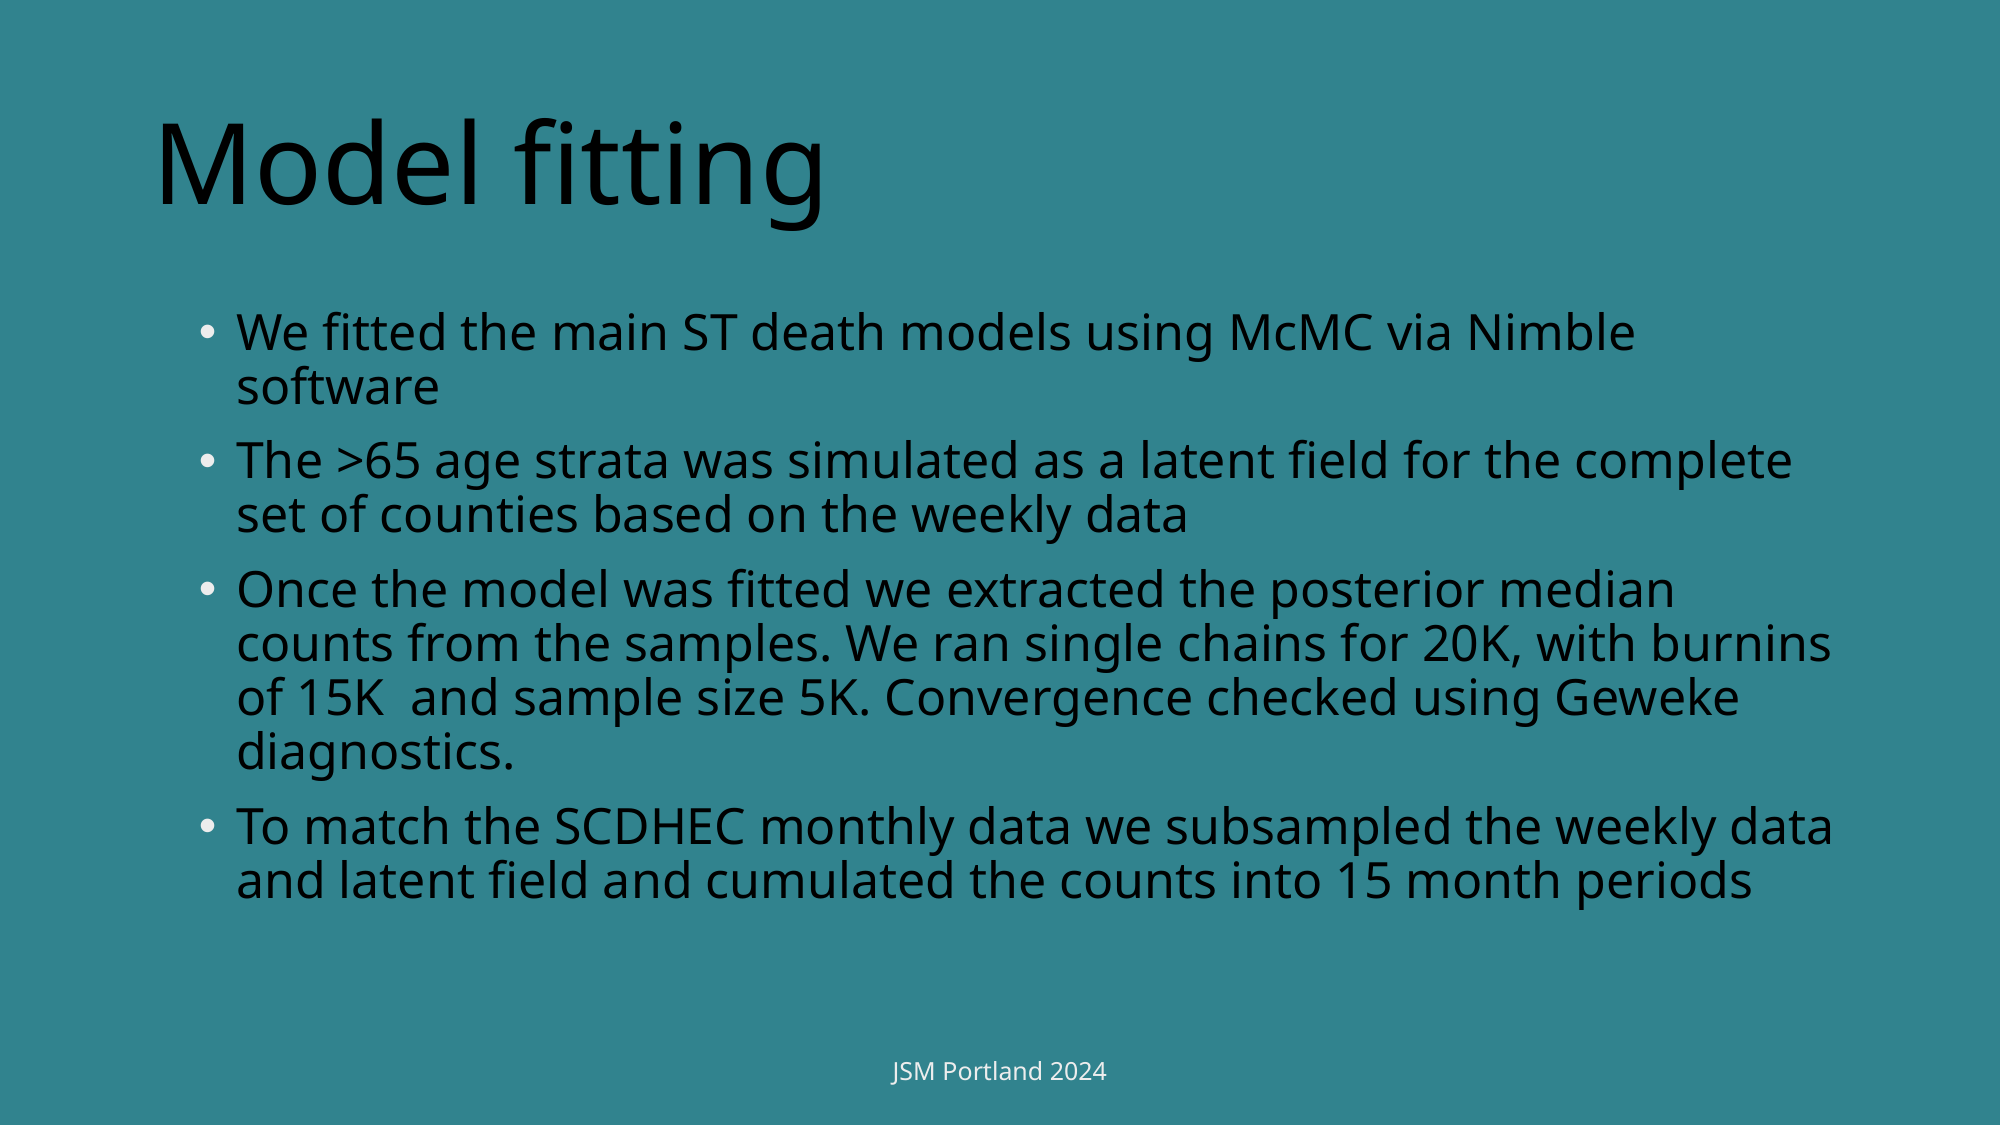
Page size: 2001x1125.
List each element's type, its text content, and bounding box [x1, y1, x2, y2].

title Model fitting [137, 59, 1863, 278]
list We fitted the main ST death models using McMC via Nimble software The >65 age strata was simulated as a latent field for the complete set of counties based on the weekly data Once the model was fitted we extracted the posterior median counts from the samples. We ran single chains for 20K, with burnins of 15K and sample size 5K. Convergence checked using Geweke diagnostics. To match the SCDHEC monthly data we subsampled the weekly data and latent field and cumulated the counts into 15 month periods [183, 299, 1863, 1014]
footer JSM Portland 2024 [662, 1042, 1338, 1103]
